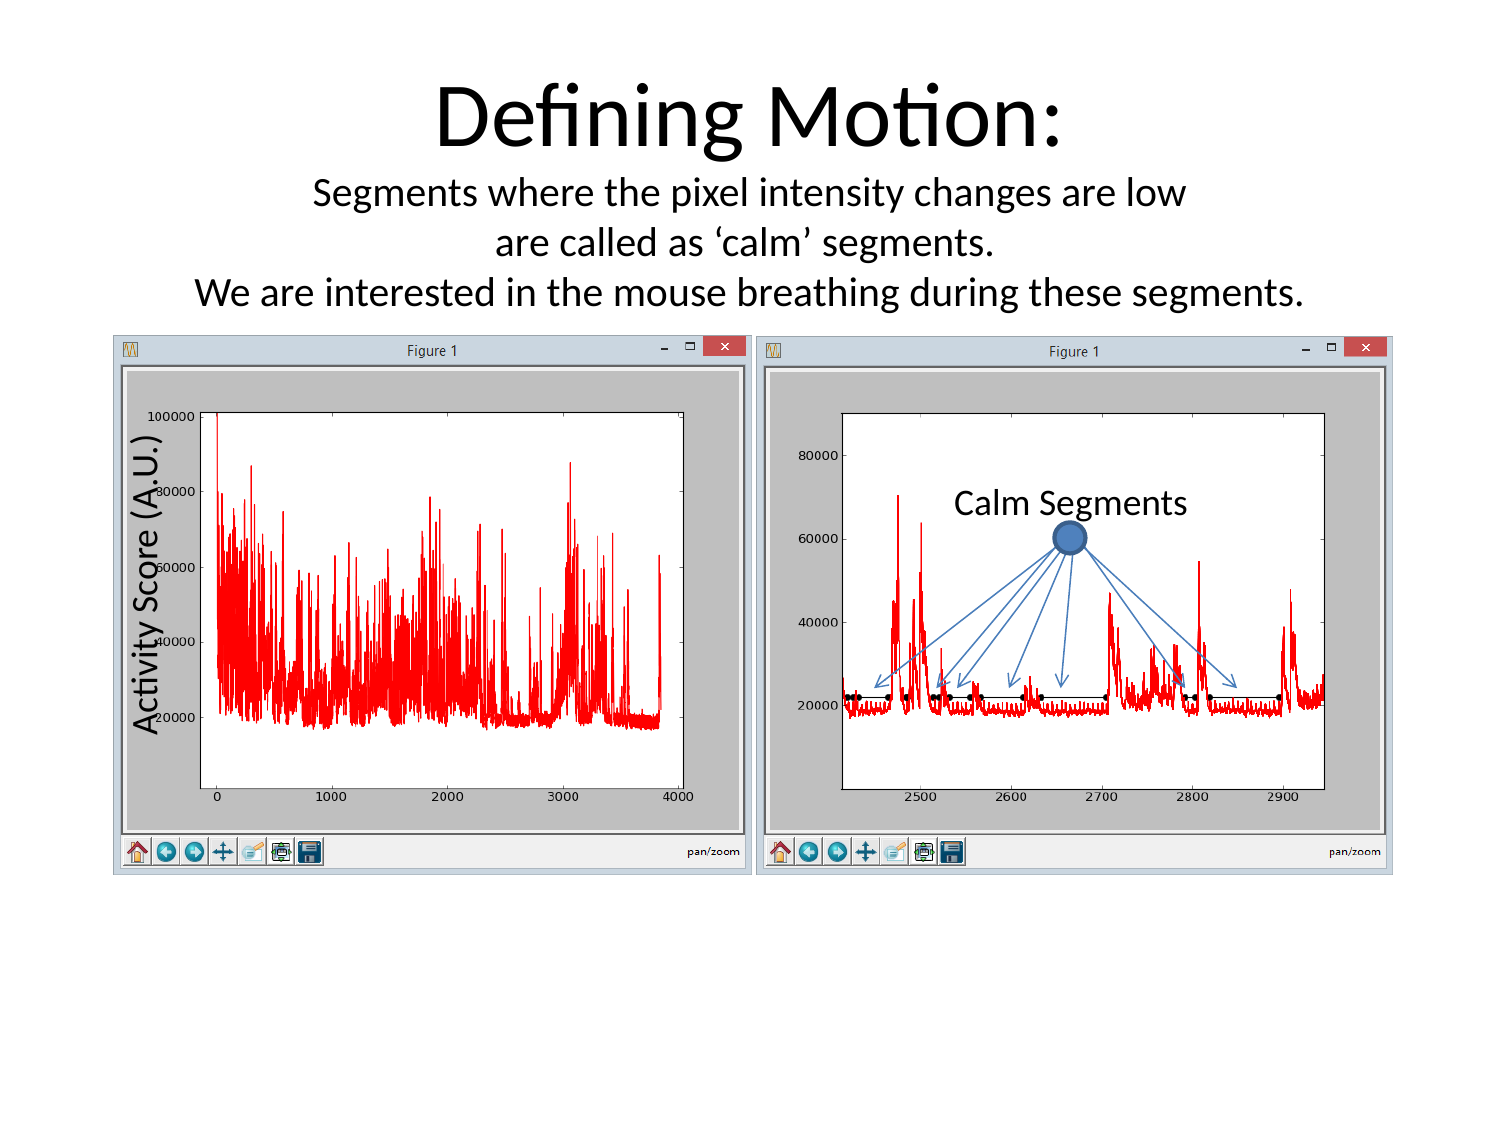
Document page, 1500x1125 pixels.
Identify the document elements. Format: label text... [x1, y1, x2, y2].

title Defining Motion: Segments where the pixel intensity changes are low are called as ‘calm’ segments. We are interested in the mouse breathing during these segments. [75, 45, 1425, 325]
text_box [112, 335, 1393, 876]
